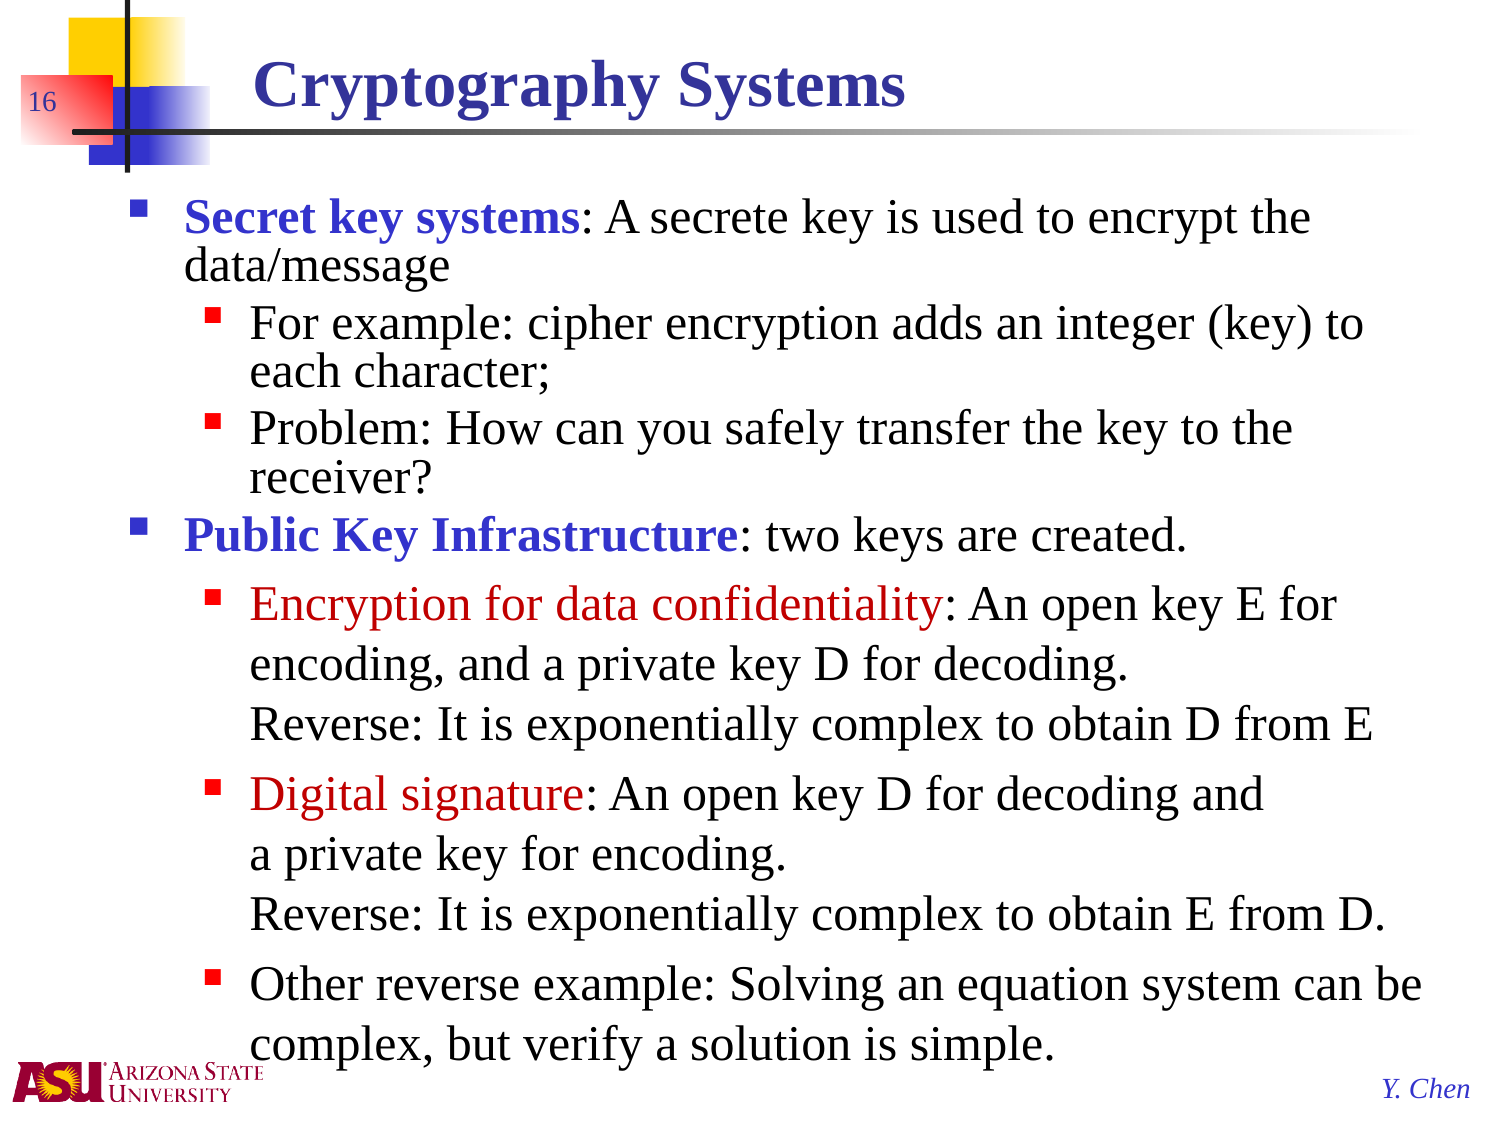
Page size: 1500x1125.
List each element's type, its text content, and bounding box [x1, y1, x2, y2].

picture [12, 1062, 263, 1102]
list Secret key systems: A secrete key is used to encrypt the data/message For example: cipher encryption adds an integer (key) to each character; Problem: How can you safely transfer the key to the receiver? Public Key Infrastructure: two keys are created. Encryption for data confidentiality: An open key E for encoding, and a private key D for decoding. Reverse: It is exponentially complex to obtain D from E Digital signature: An open key D for decoding and a private key for encoding. Reverse: It is exponentially complex to obtain E from D. Other reverse example: Solving an equation system can be complex, but verify a solution is simple. [112, 187, 1469, 1088]
slide_number 16 [12, 49, 126, 126]
title Cryptography Systems [237, 24, 1450, 128]
